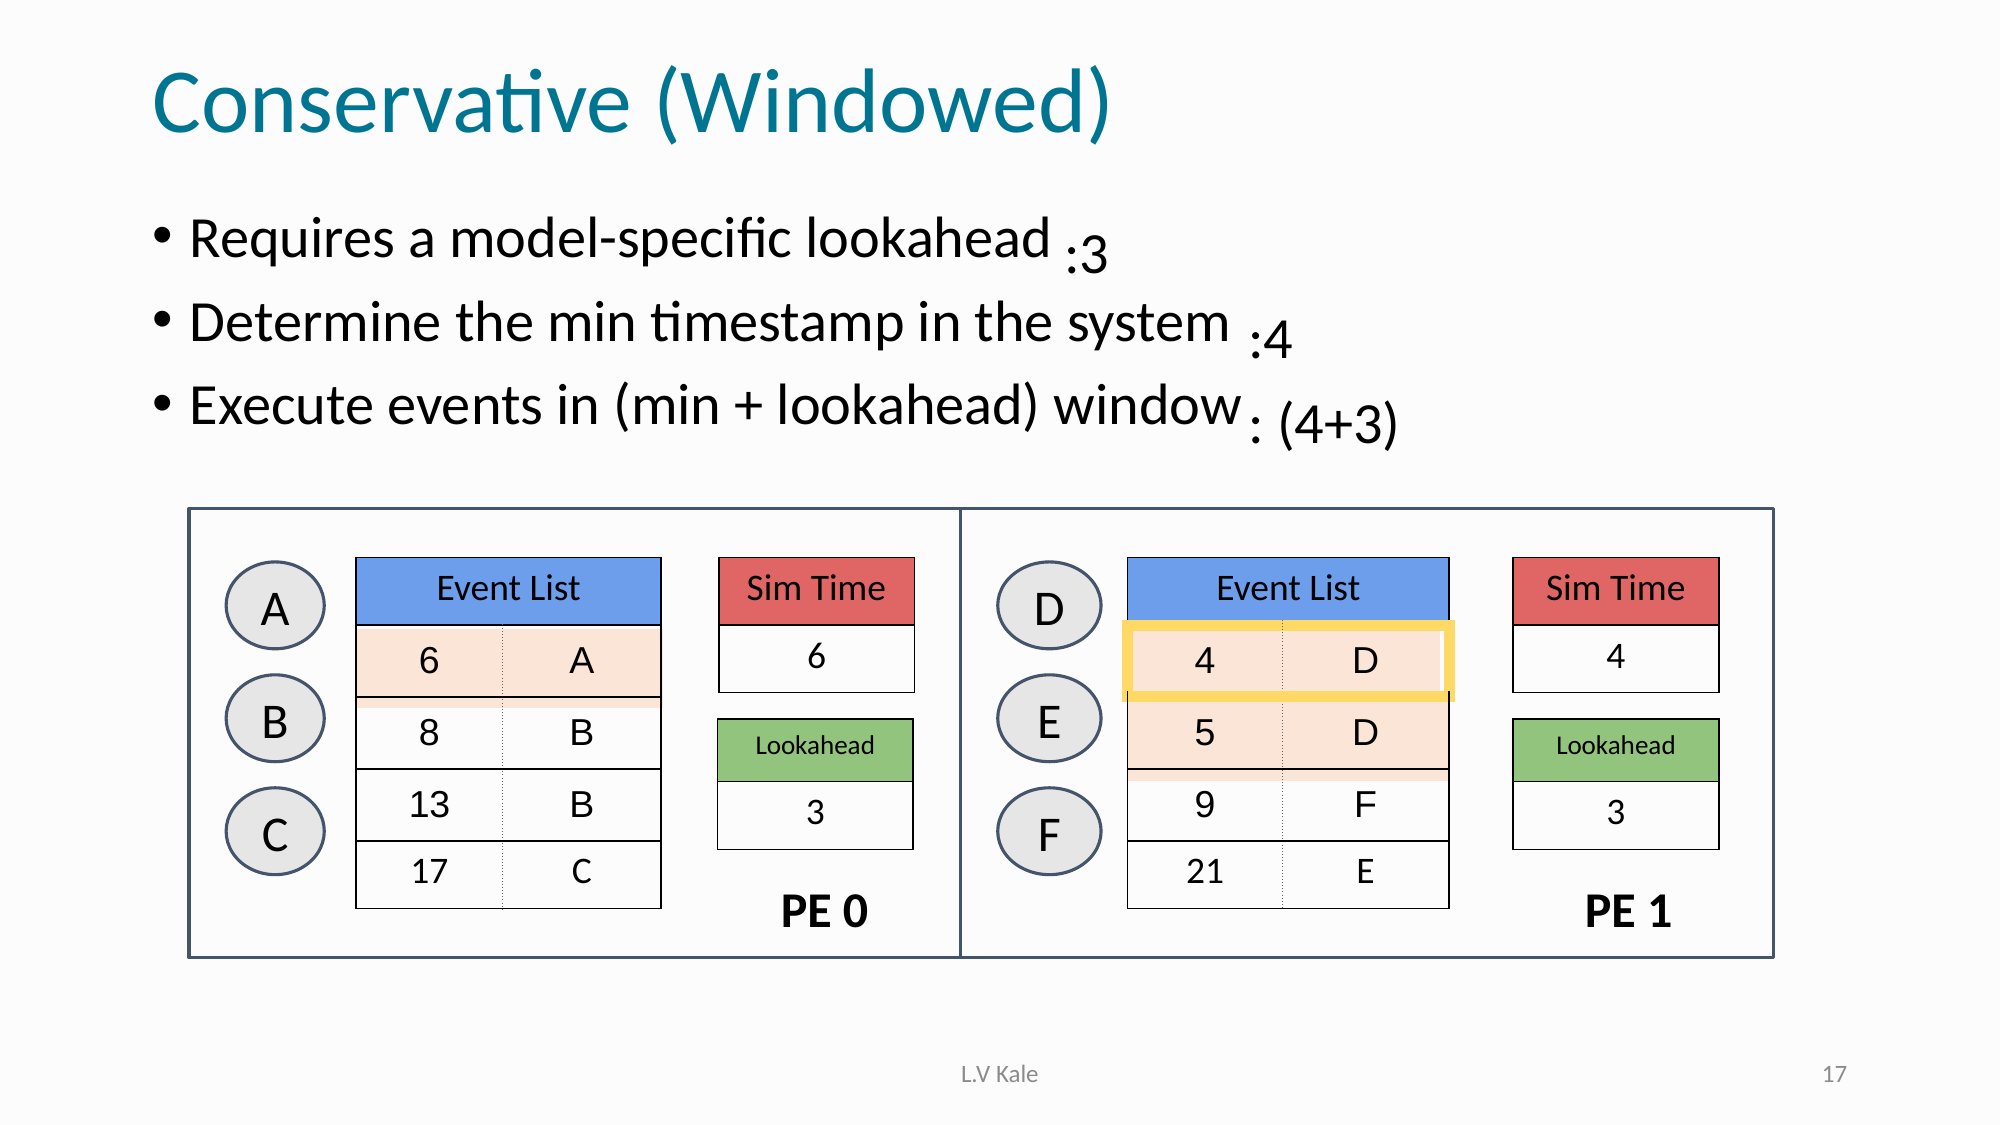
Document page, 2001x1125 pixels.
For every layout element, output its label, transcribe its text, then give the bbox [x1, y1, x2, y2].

footer L.V Kale [662, 1042, 1338, 1103]
table_cell A [503, 626, 660, 696]
table_cell B [503, 698, 660, 768]
table_cell 4 [1133, 631, 1282, 691]
table_cell D [1282, 631, 1444, 691]
slide_number 17 [1412, 1042, 1863, 1103]
table_cell 9 [1128, 770, 1282, 840]
text_box [960, 508, 1774, 958]
table_cell 5 [1128, 702, 1282, 768]
table_cell 4 [1514, 626, 1718, 692]
table_cell 6 [720, 626, 914, 692]
text_box :4 [1233, 293, 1339, 378]
table_header Sim Time [720, 558, 914, 624]
table_cell 13 [357, 770, 503, 840]
table_cell 8 [357, 698, 503, 768]
table_header Sim Time [1514, 558, 1718, 624]
text_box D [997, 561, 1102, 649]
table_header Lookahead [718, 720, 912, 781]
table_cell 17 [357, 842, 503, 908]
table_header Lookahead [1514, 720, 1718, 781]
text_box E [997, 674, 1102, 762]
table_header Event List [1128, 558, 1448, 620]
table_cell E [1282, 842, 1448, 908]
text_box C [226, 787, 325, 875]
text_box : (4+3) [1233, 377, 1476, 463]
table_cell D [1282, 702, 1448, 768]
text_box B [226, 674, 325, 762]
text_box F [997, 787, 1102, 875]
text_box PE 0 [717, 862, 884, 942]
table_cell 3 [718, 782, 912, 849]
table_cell 6 [357, 626, 503, 696]
text_box [188, 508, 960, 958]
text_box :3 [1049, 207, 1155, 293]
table_cell B [503, 770, 660, 840]
table_cell C [503, 842, 660, 908]
text_box PE 1 [1513, 862, 1688, 942]
title Conservative (Windowed) [137, 41, 1863, 168]
table_header Event List [357, 558, 660, 624]
table_cell 21 [1128, 842, 1282, 908]
table_cell F [1282, 770, 1448, 840]
table_cell 3 [1514, 782, 1718, 849]
text_box A [226, 561, 325, 649]
list Requires a model-specific lookahead Determine the min timestamp in the system Execute events in (min + lookahead) window [137, 191, 1863, 481]
